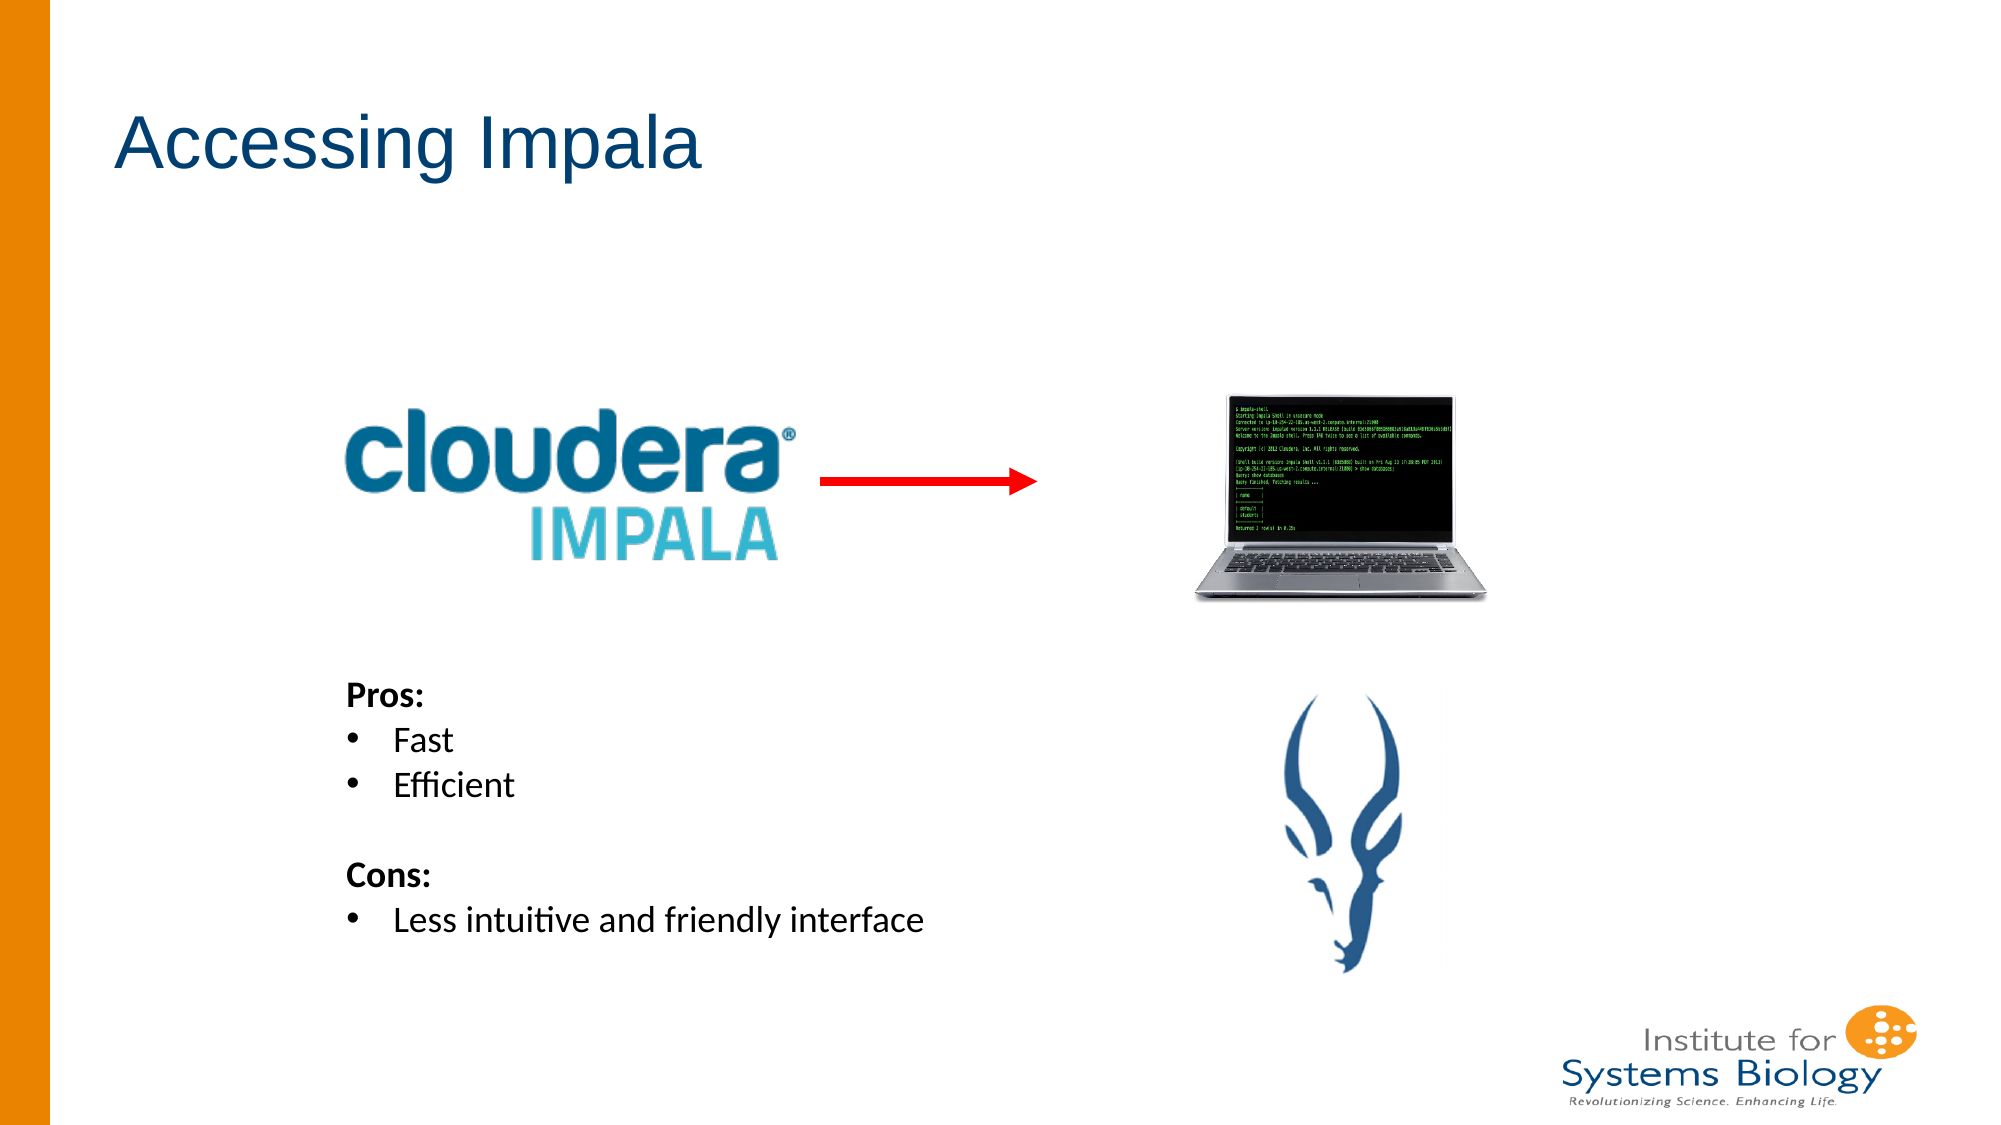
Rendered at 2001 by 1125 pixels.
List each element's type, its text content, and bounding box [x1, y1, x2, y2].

text_box Pros: Fast Efficient Cons: Less intuitive and friendly interface [331, 662, 941, 993]
title Accessing Impala [99, 45, 1900, 233]
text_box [1174, 380, 1496, 619]
picture [1197, 683, 1490, 975]
picture [1550, 999, 1937, 1113]
picture [324, 380, 820, 595]
